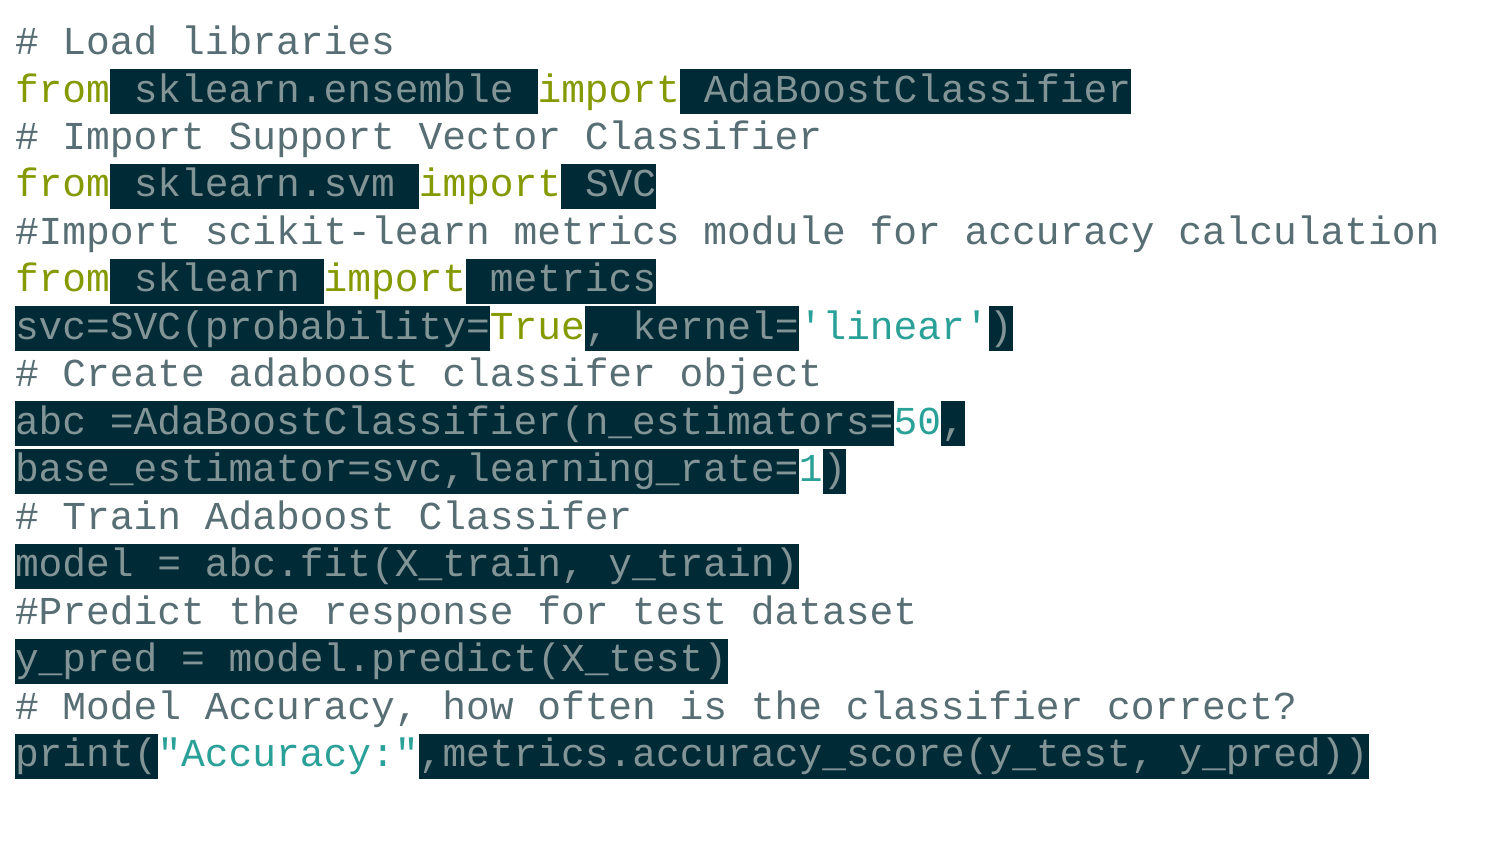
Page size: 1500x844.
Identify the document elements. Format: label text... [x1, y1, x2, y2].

text_box # Load libraries from sklearn.ensemble import AdaBoostClassifier # Import Support Vector Classifier from sklearn.svm import SVC #Import scikit-learn metrics module for accuracy calculation from sklearn import metrics svc=SVC(probability=True, kernel='linear') # Create adaboost classifer object abc =AdaBoostClassifier(n_estimators=50, base_estimator=svc,learning_rate=1) # Train Adaboost Classifer model = abc.fit(X_train, y_train) #Predict the response for test dataset y_pred = model.predict(X_test) # Model Accuracy, how often is the classifier correct? print("Accuracy:",metrics.accuracy_score(y_test, y_pred)) [0, 0, 1487, 844]
